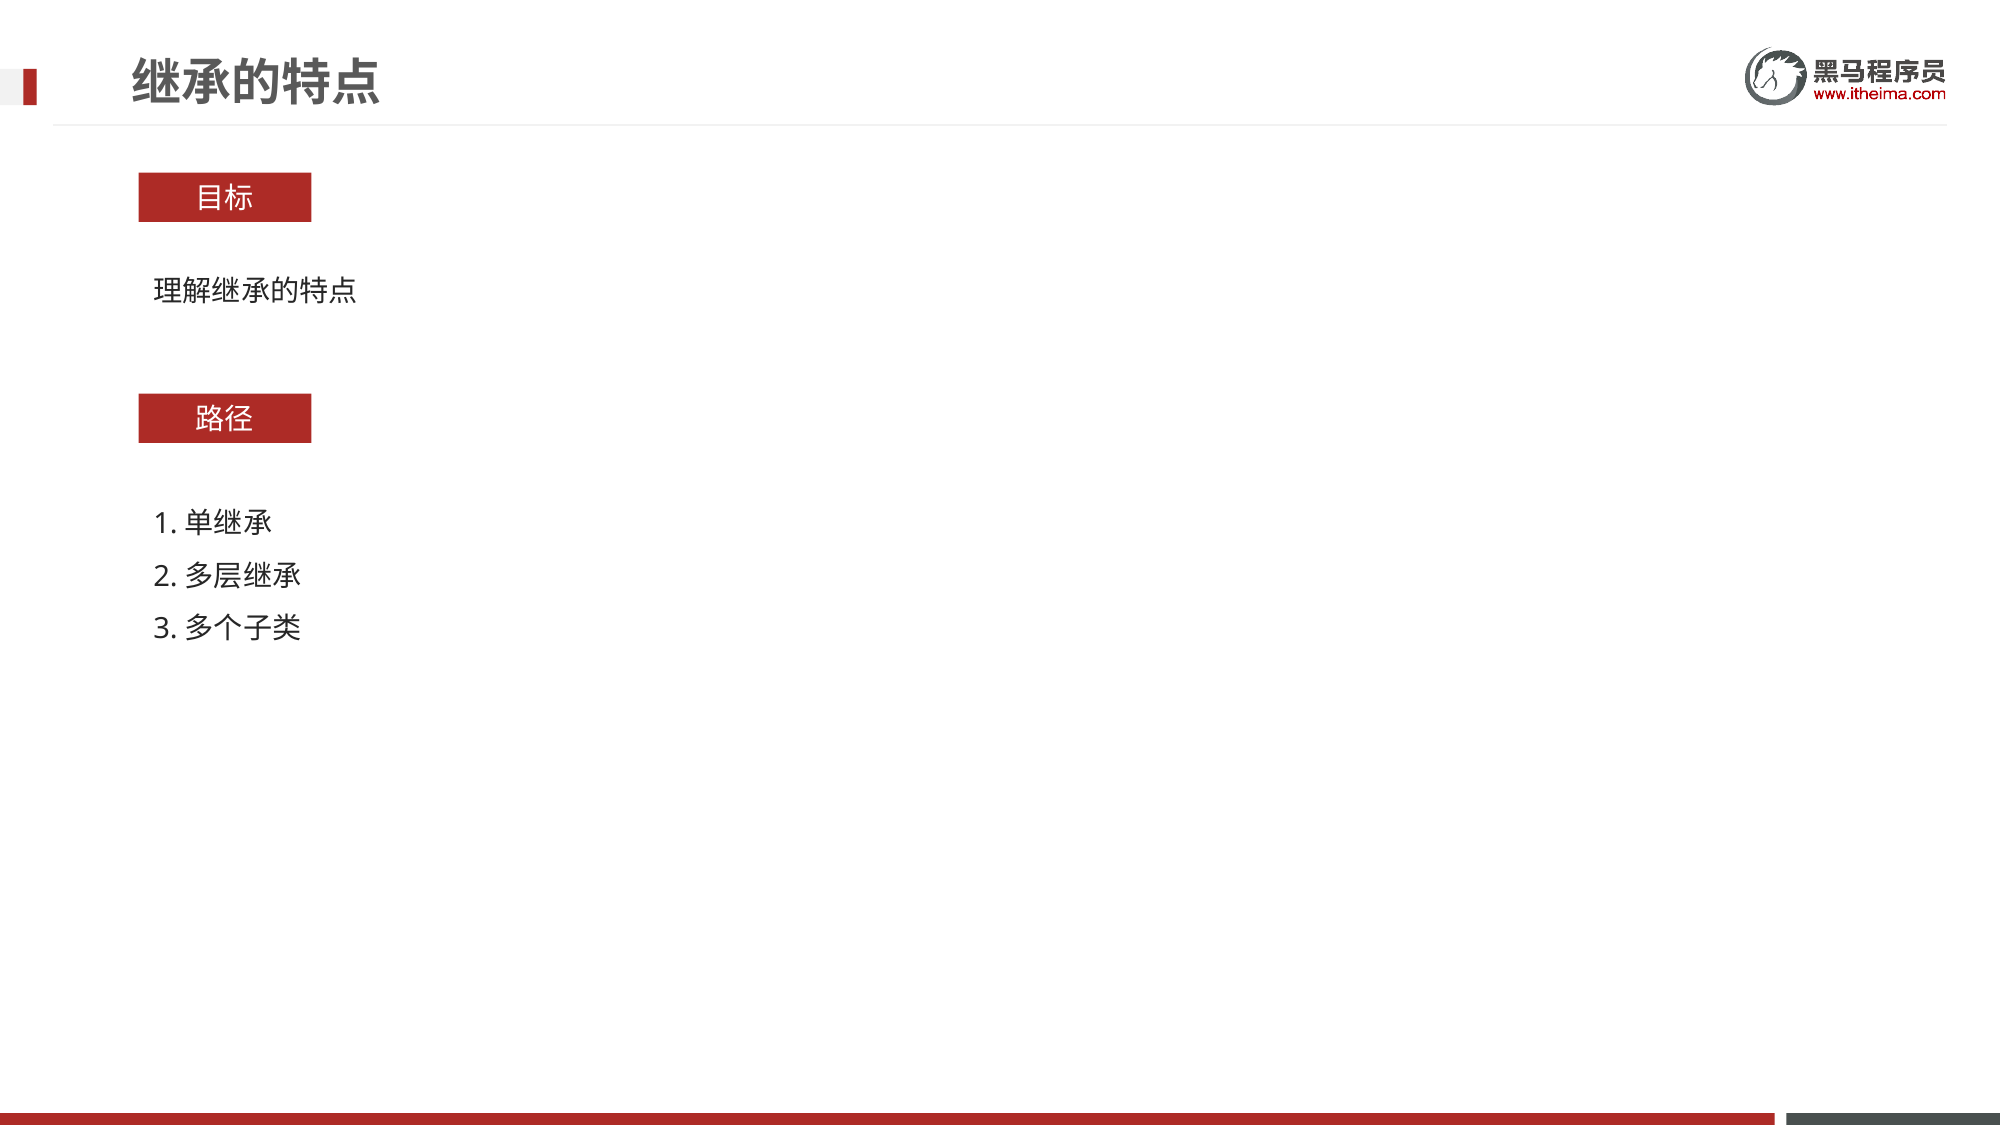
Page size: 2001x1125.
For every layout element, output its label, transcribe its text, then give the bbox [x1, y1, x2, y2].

picture [1744, 46, 1946, 106]
text_box 理解继承的特点 [138, 247, 911, 315]
text_box 1.单继承 2.多层继承 3.多个子类 [138, 479, 911, 652]
title 继承的特点 [116, 38, 1556, 124]
text_box 路径 [136, 392, 313, 445]
text_box 目标 [136, 171, 313, 224]
